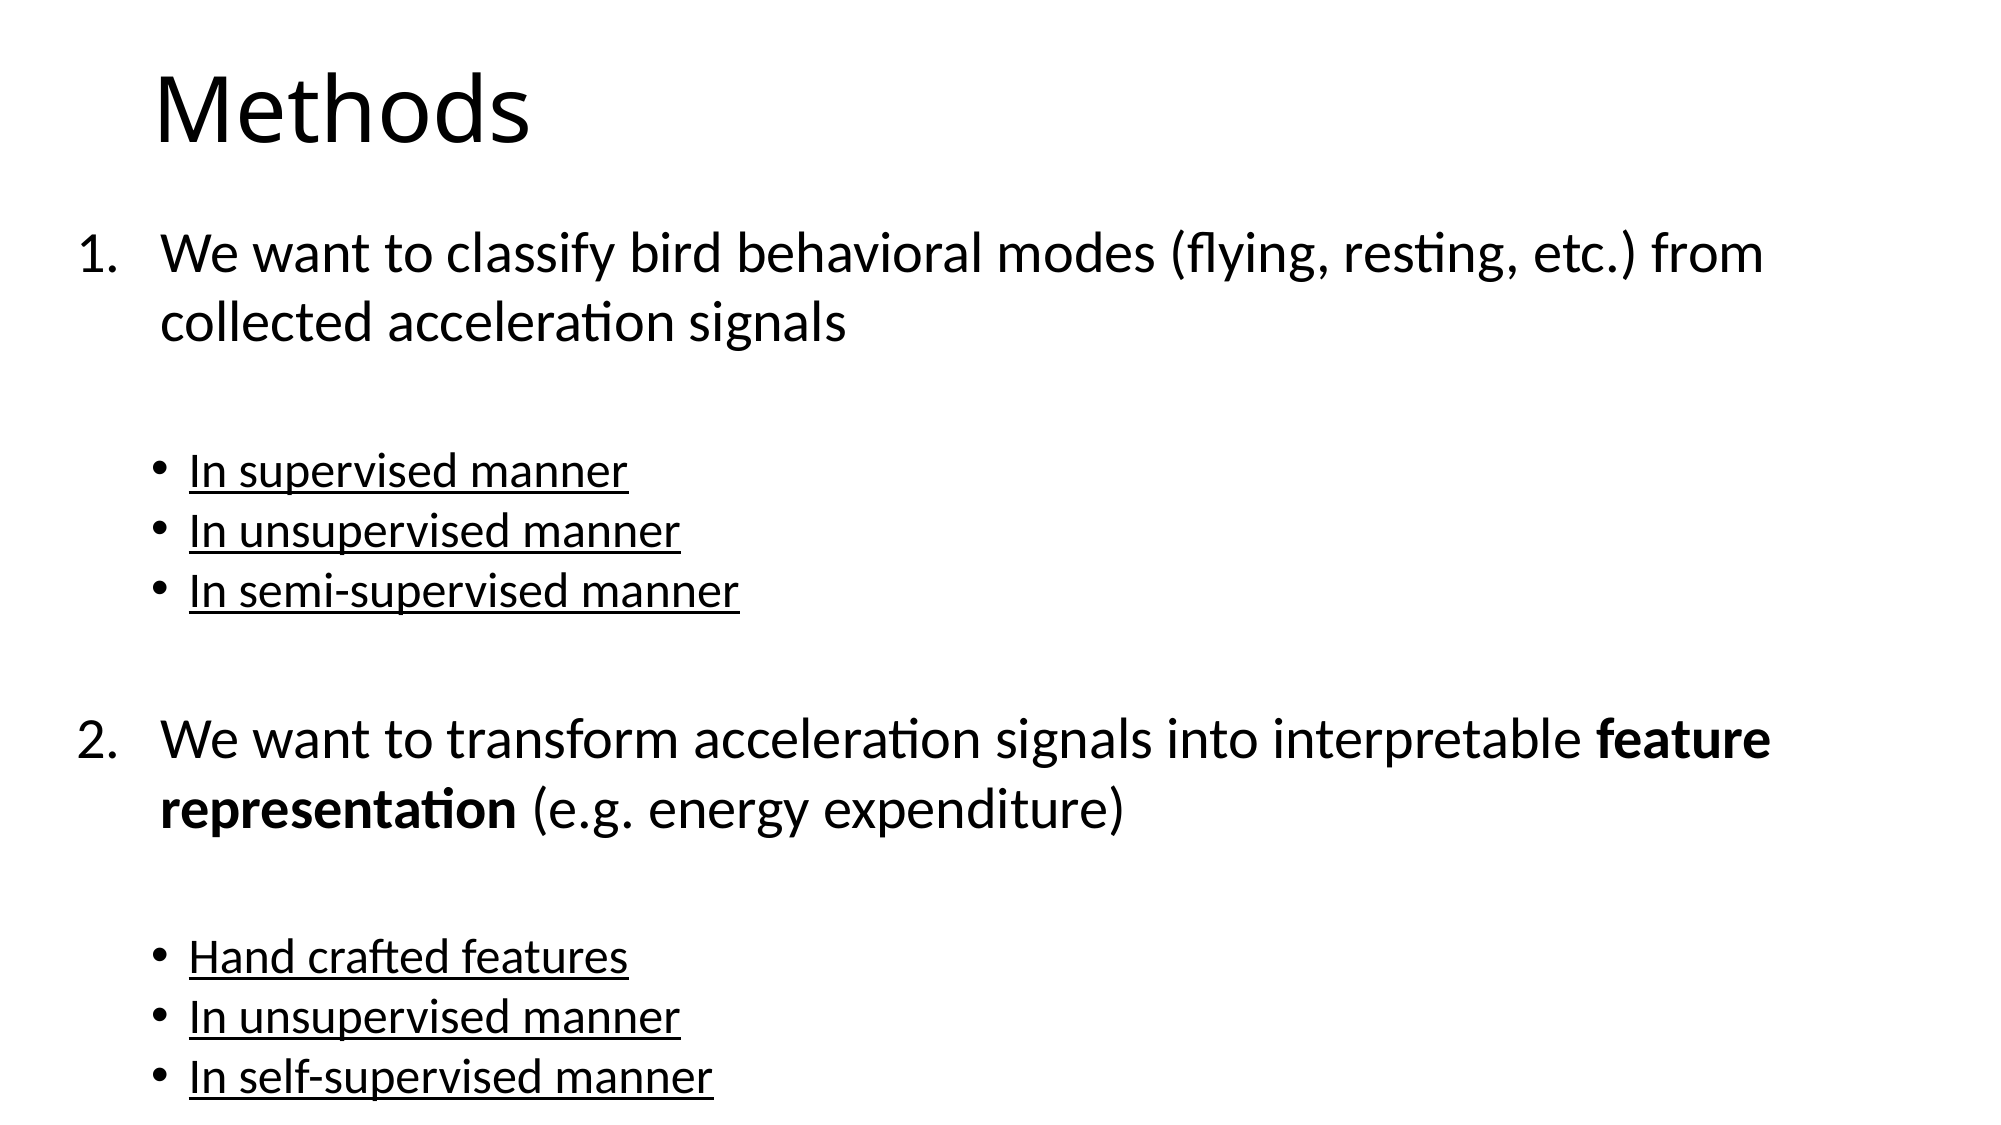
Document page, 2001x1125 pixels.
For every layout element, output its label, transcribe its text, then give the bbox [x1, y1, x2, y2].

title Methods [137, 3, 1863, 206]
list We want to classify bird behavioral modes (flying, resting, etc.) from collected acceleration signals In supervised manner In unsupervised manner In semi-supervised manner We want to transform acceleration signals into interpretable feature representation (e.g. energy expenditure) Hand crafted features In unsupervised manner In self-supervised manner [60, 206, 1979, 1125]
